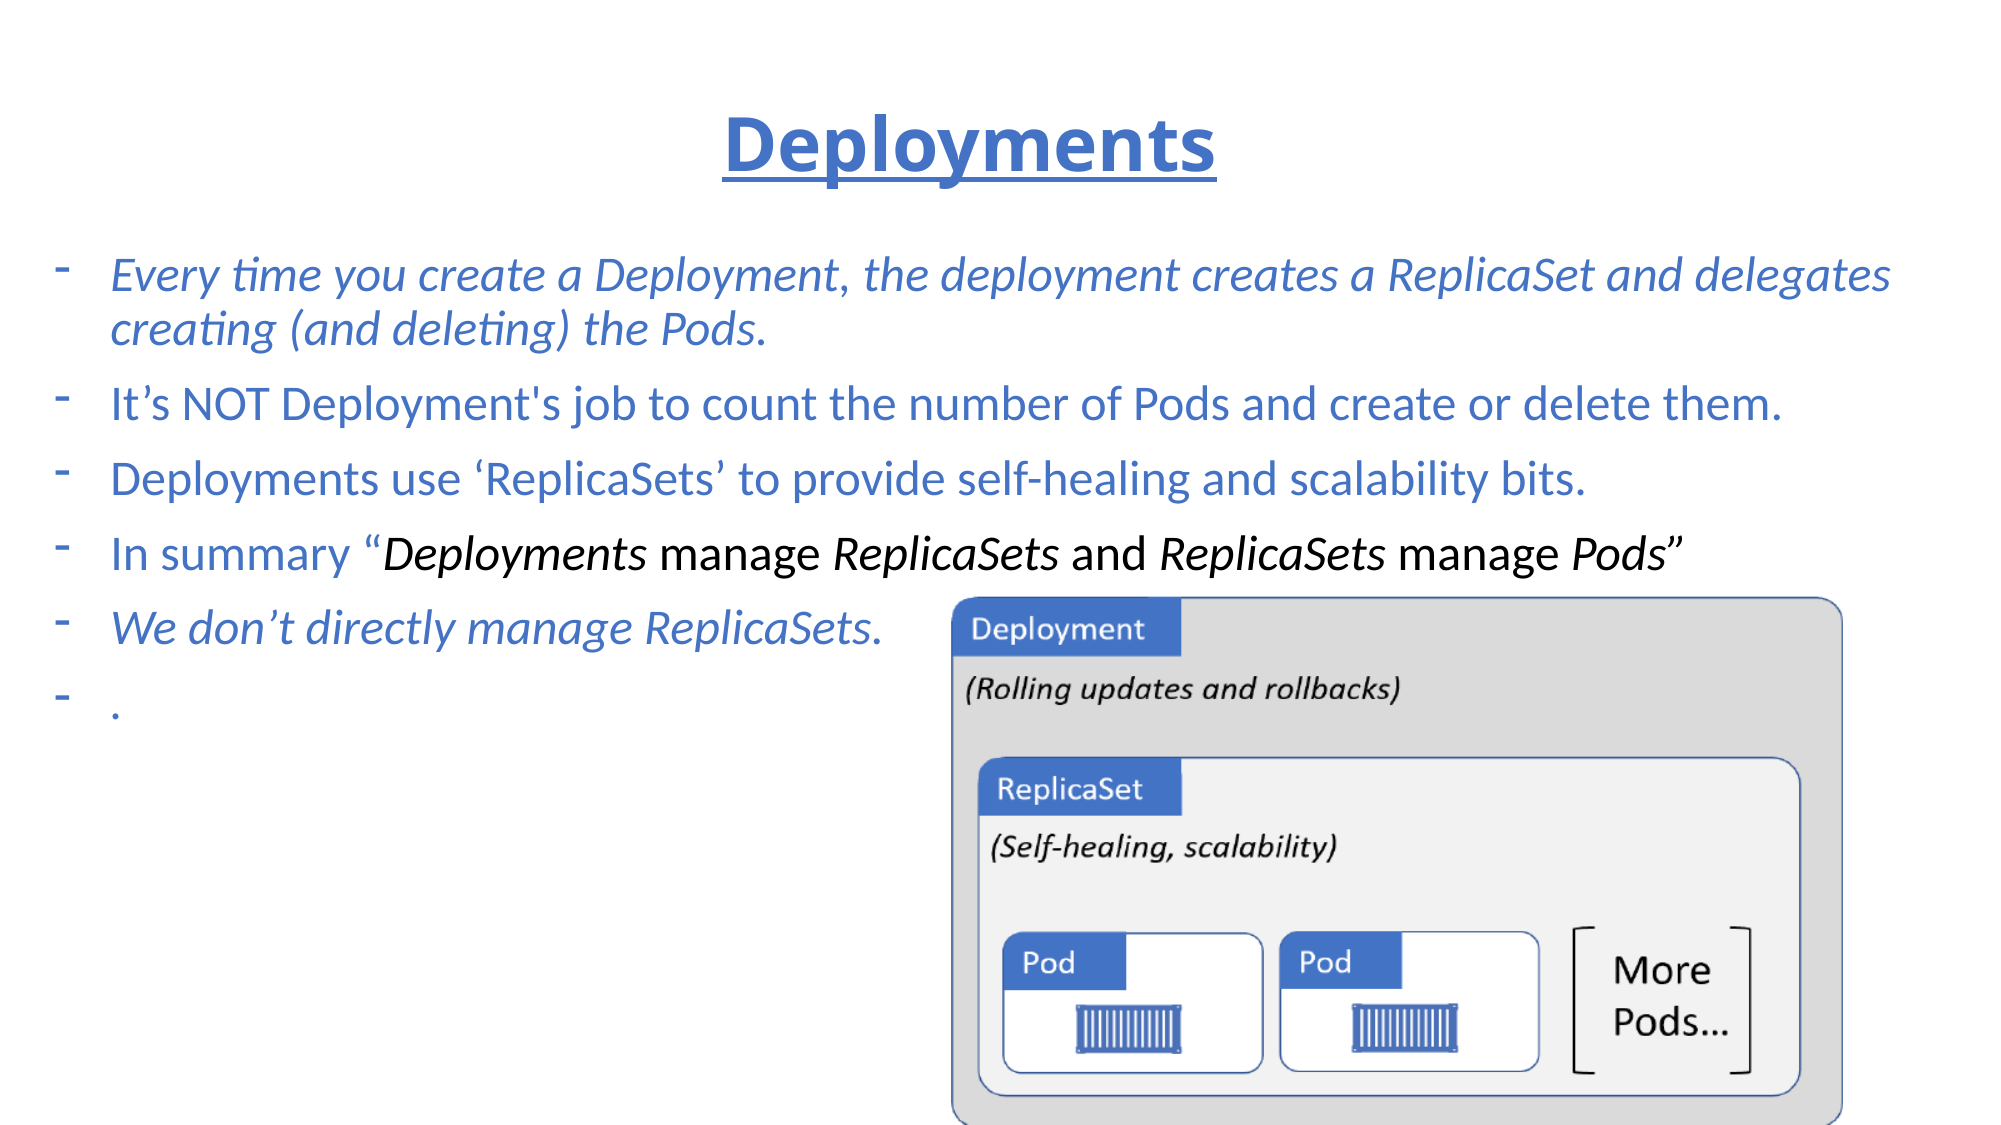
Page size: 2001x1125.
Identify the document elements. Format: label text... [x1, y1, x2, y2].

picture [949, 592, 1848, 1125]
subtitle Every time you create a Deployment, the deployment creates a ReplicaSet and delegates creating (and deleting) the Pods. It’s NOT Deployment's job to count the number of Pods and create or delete them. Deployments use ‘ReplicaSets’ to provide self-healing and scalability bits. In summary “Deployments manage ReplicaSets and ReplicaSets manage Pods” We don’t directly manage ReplicaSets. . [39, 240, 1979, 1114]
title Deployments [236, 53, 1704, 196]
